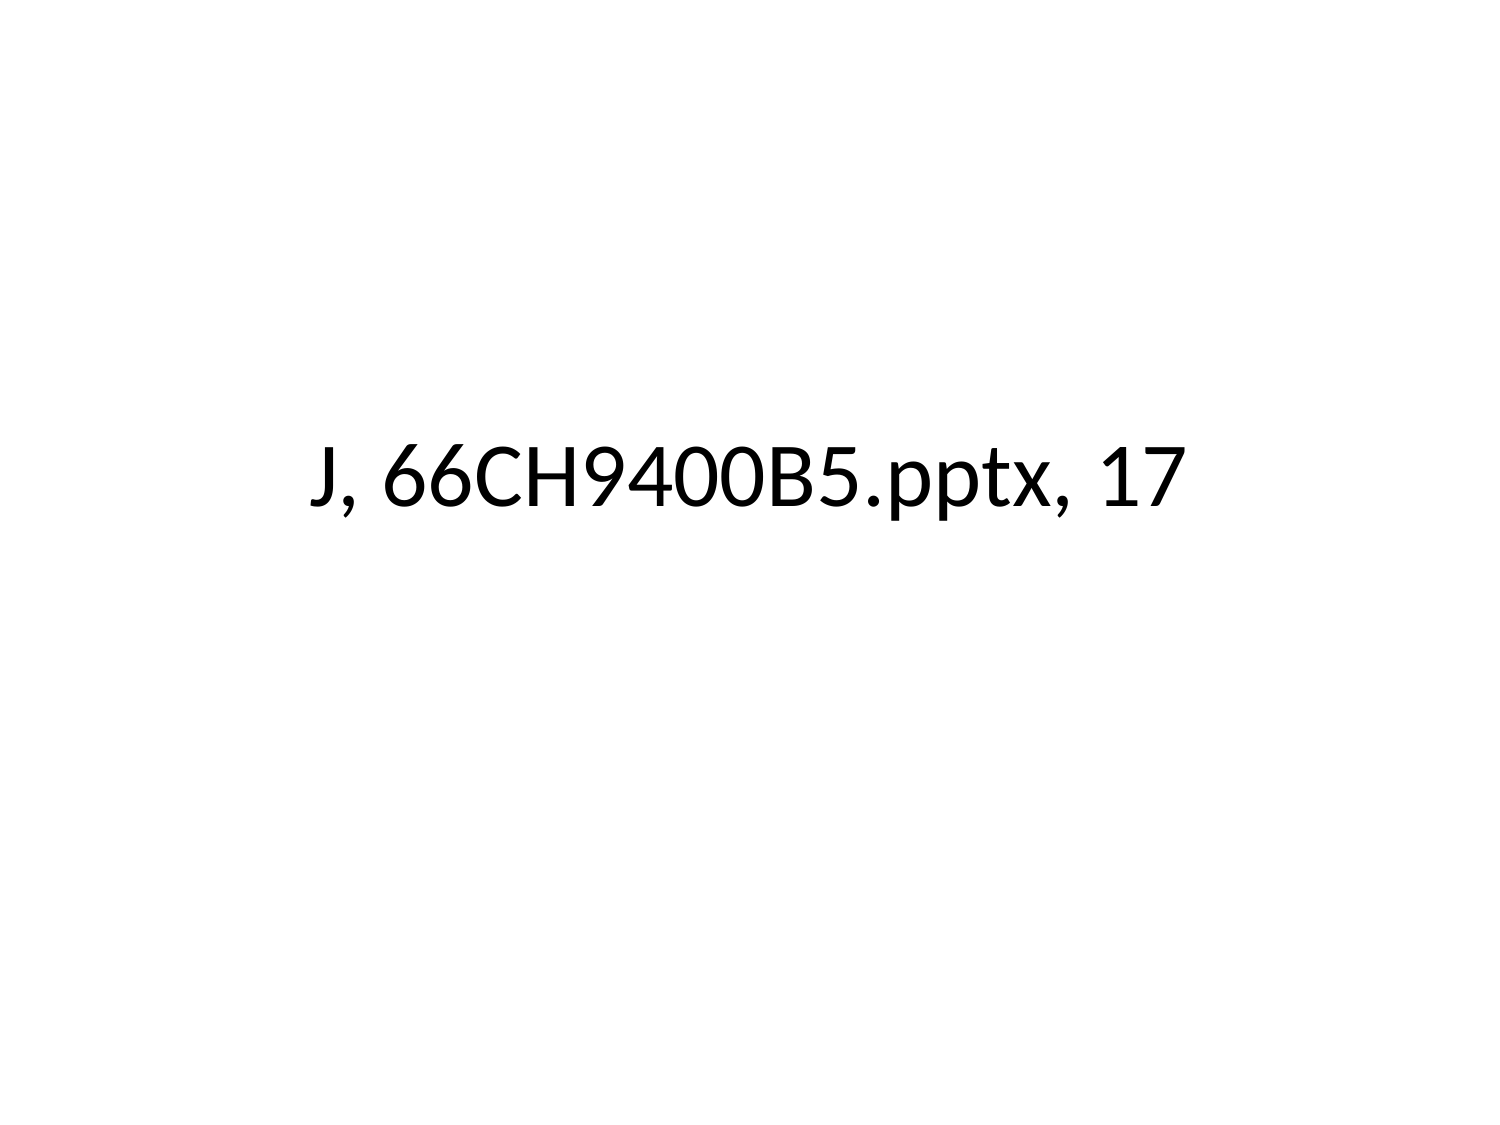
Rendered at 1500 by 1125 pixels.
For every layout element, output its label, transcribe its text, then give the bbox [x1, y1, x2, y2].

title J, 66CH9400B5.pptx, 17 [112, 349, 1388, 591]
